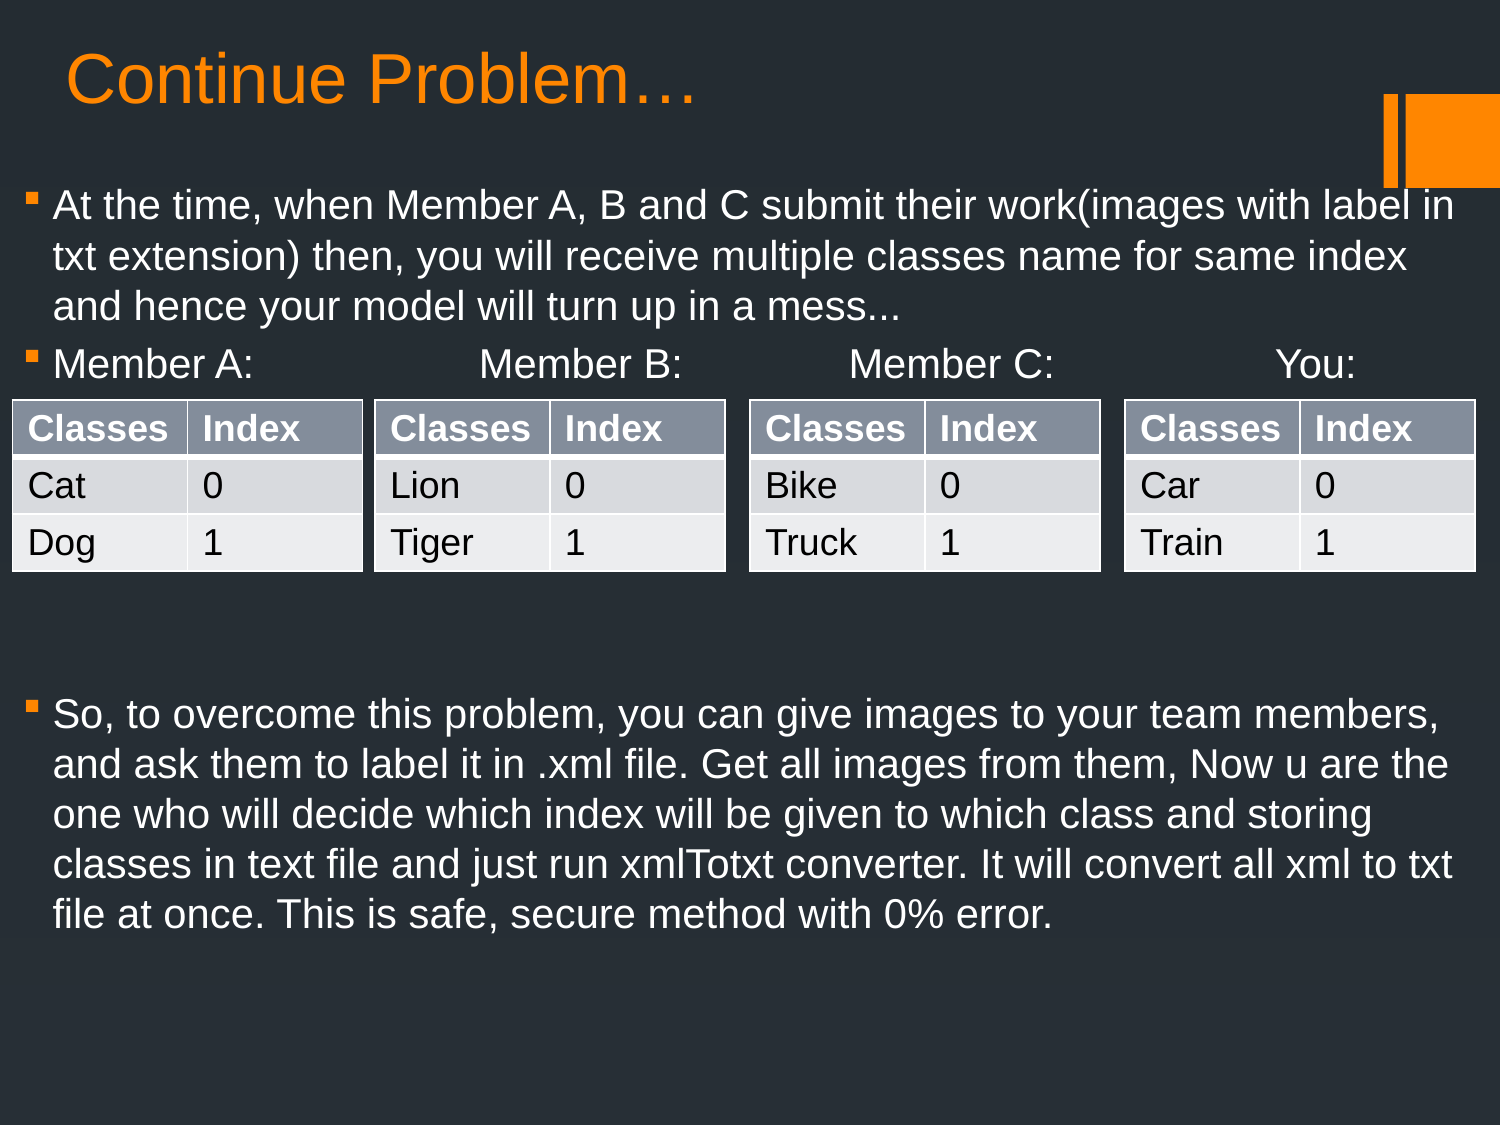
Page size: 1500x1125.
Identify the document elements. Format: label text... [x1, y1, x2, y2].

table_header Classes [751, 401, 924, 454]
list At the time, when Member A, B and C submit their work(images with label in txt extension) then, you will receive multiple classes name for same index and hence your model will turn up in a mess... Member A: Member B: Member C: You: So, to overcome this problem, you can give images to your team members, and ask them to label it in .xml file. Get all images from them, Now u are the one who will decide which index will be given to which class and storing classes in text file and just run xmlTotxt converter. It will convert all xml to txt file at once. This is safe, secure method with 0% error. [0, 112, 1500, 1125]
table_header Classes [376, 401, 549, 454]
table_cell 1 [1301, 515, 1474, 570]
table_cell Lion [376, 460, 549, 513]
table_cell 1 [551, 515, 724, 570]
table_cell Dog [13, 515, 187, 570]
table_cell 0 [926, 460, 1099, 513]
table_header Index [1301, 401, 1474, 454]
table_header Index [551, 401, 724, 454]
table_cell 1 [926, 515, 1099, 570]
table_cell Bike [751, 460, 924, 513]
title Continue Problem… [50, 24, 1250, 112]
table_cell 0 [1301, 460, 1474, 513]
table_cell Train [1126, 515, 1299, 570]
table_cell 0 [188, 460, 362, 513]
table_header Index [926, 401, 1099, 454]
table_cell 1 [188, 515, 362, 570]
table_cell Car [1126, 460, 1299, 513]
table_header Classes [1126, 401, 1299, 454]
table_cell Truck [751, 515, 924, 570]
table_cell Cat [13, 460, 187, 513]
table_cell Tiger [376, 515, 549, 570]
table_header Index [188, 401, 362, 454]
table_cell 0 [551, 460, 724, 513]
table_header Classes [13, 401, 187, 454]
